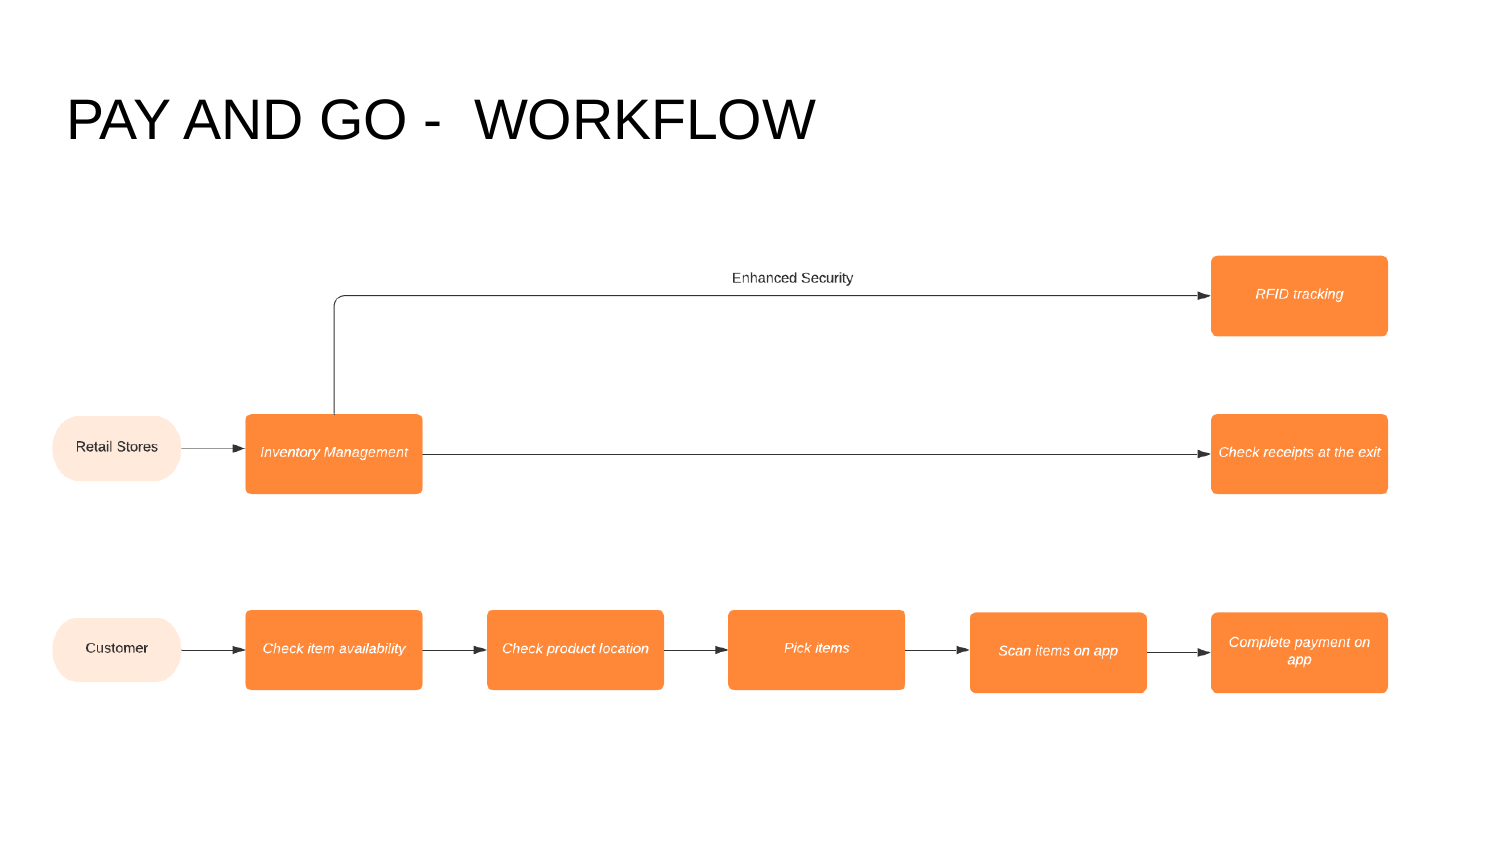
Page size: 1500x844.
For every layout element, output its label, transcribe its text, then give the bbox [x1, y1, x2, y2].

title PAY AND GO - WORKFLOW [51, 72, 1449, 165]
picture [35, 166, 1452, 822]
